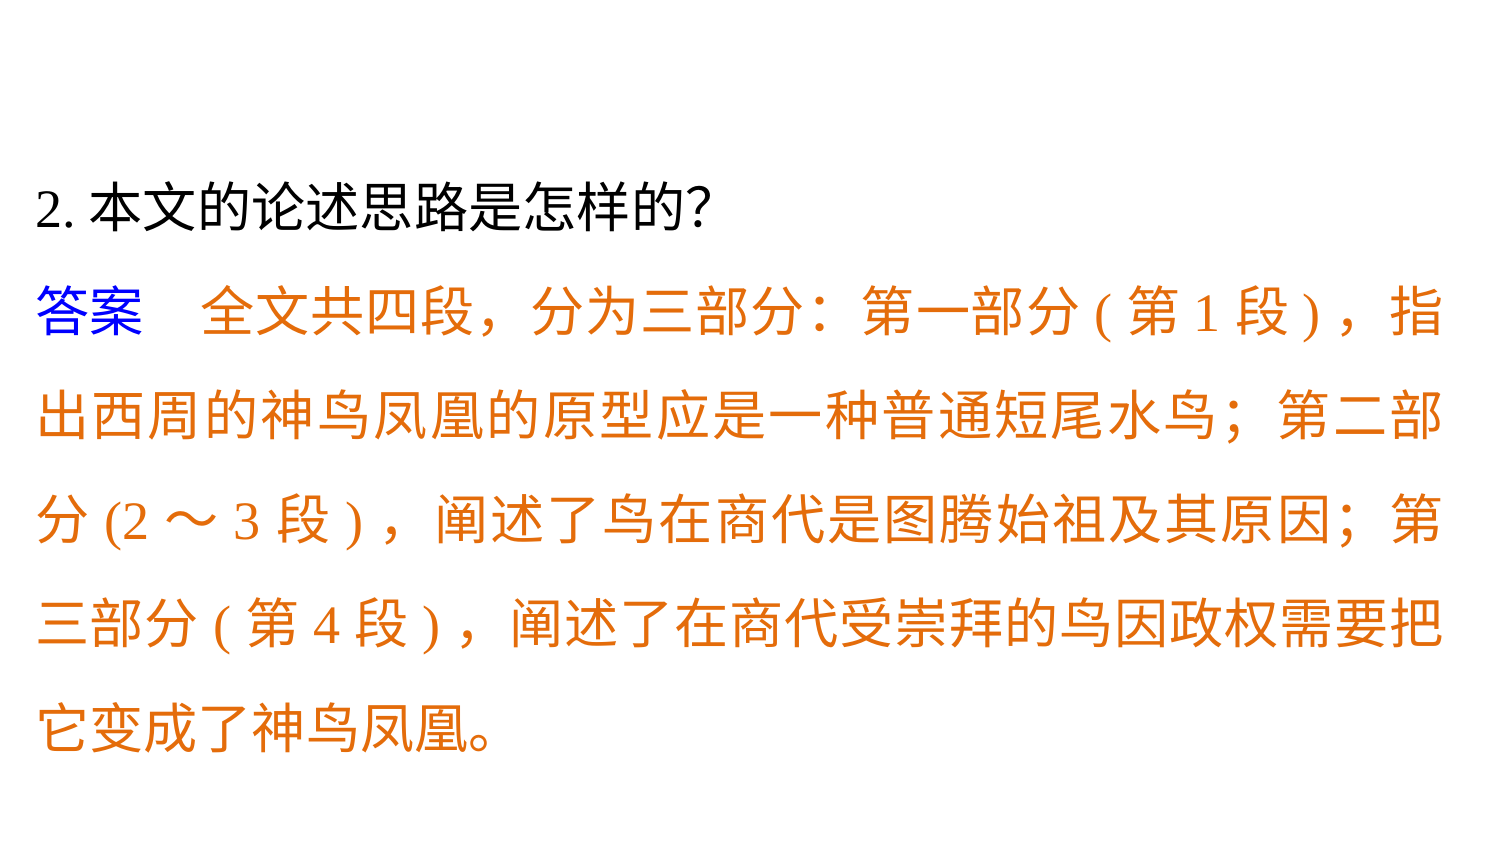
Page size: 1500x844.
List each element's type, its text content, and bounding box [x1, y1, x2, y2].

text_box 2.本文的论述思路是怎样的？ 答案 全文共四段，分为三部分：第一部分(第1段)，指出西周的神鸟凤凰的原型应是一种普通短尾水鸟；第二部分(2～3段)，阐述了鸟在商代是图腾始祖及其原因；第三部分(第4段)，阐述了在商代受崇拜的鸟因政权需要把它变成了神鸟凤凰。 [20, 126, 1459, 767]
